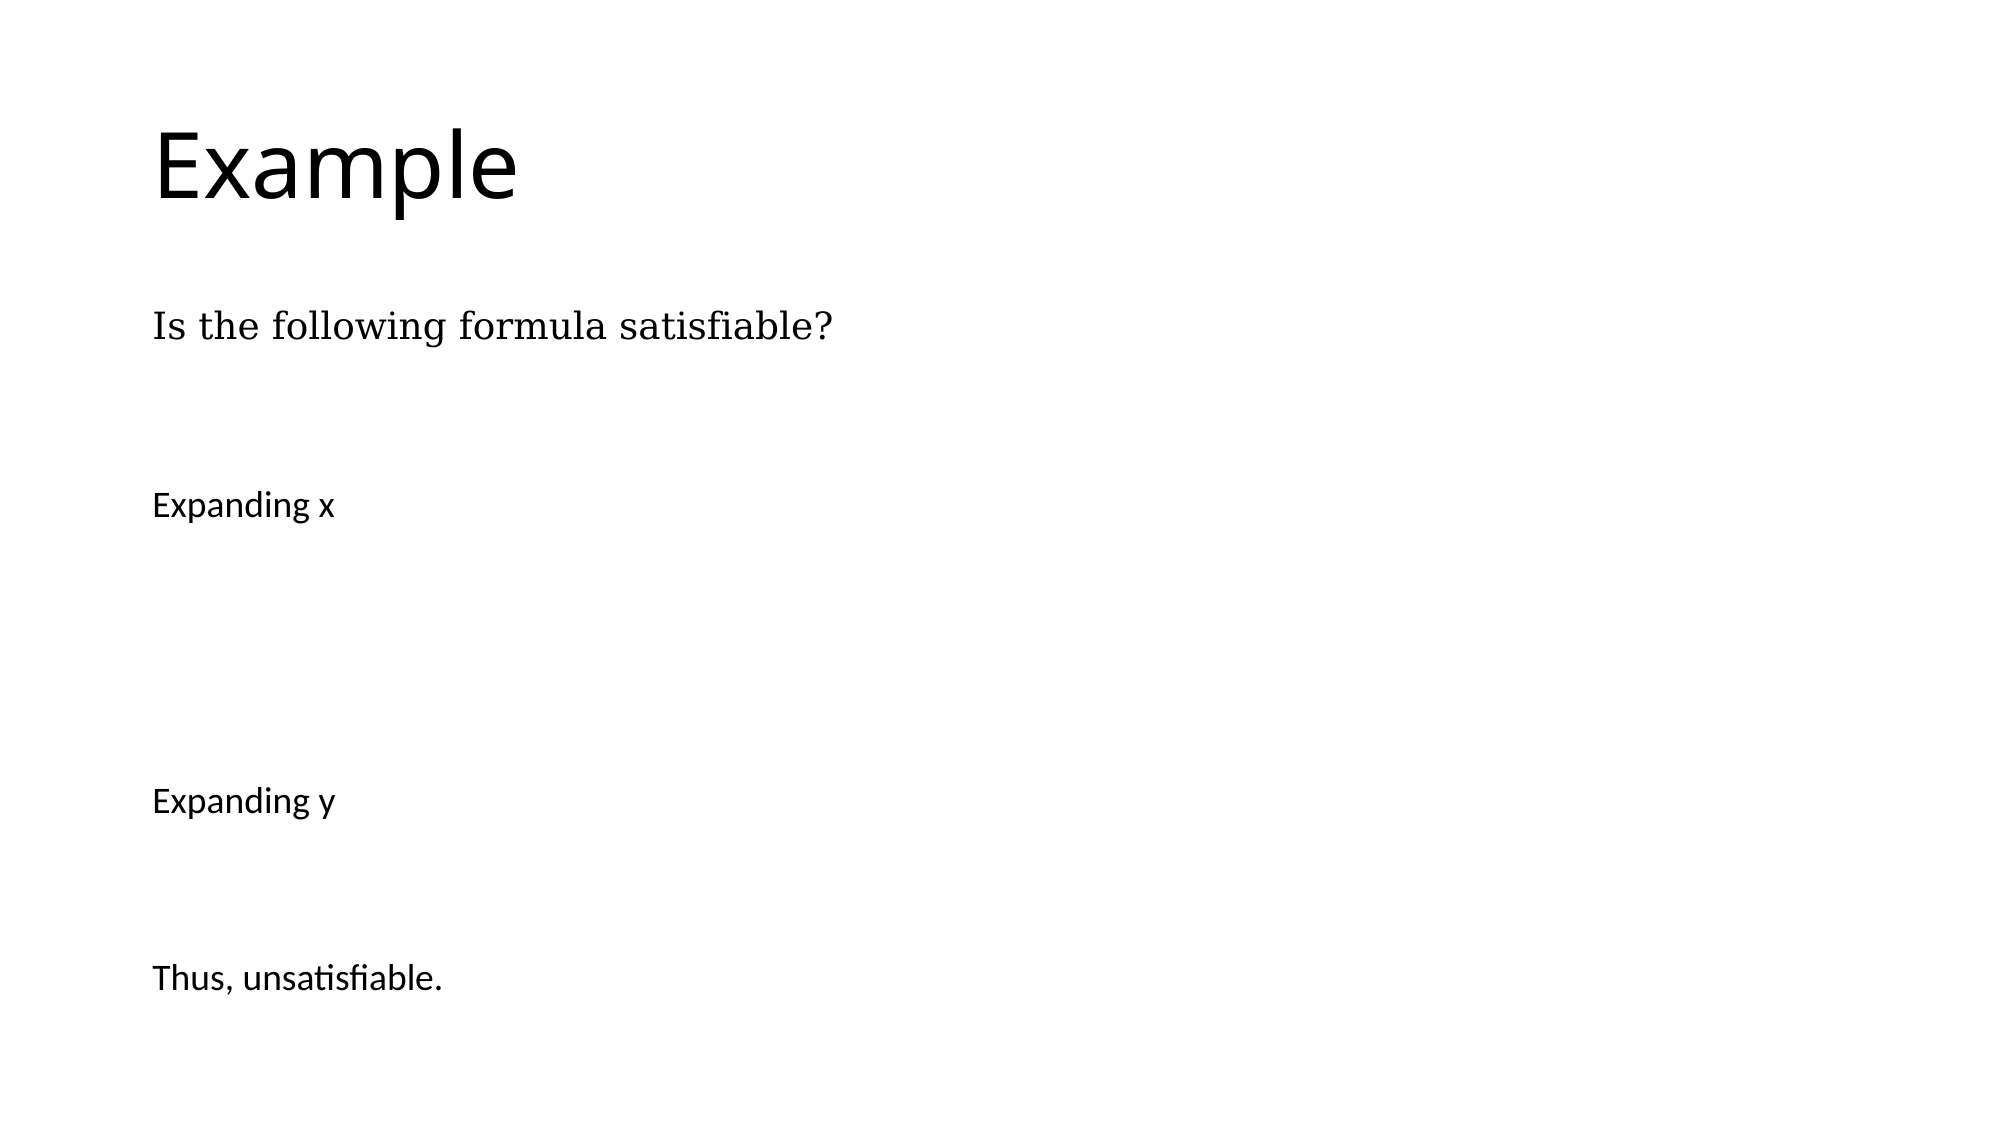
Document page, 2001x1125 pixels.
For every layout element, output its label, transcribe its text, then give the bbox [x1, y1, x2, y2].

title Example [137, 59, 1863, 278]
